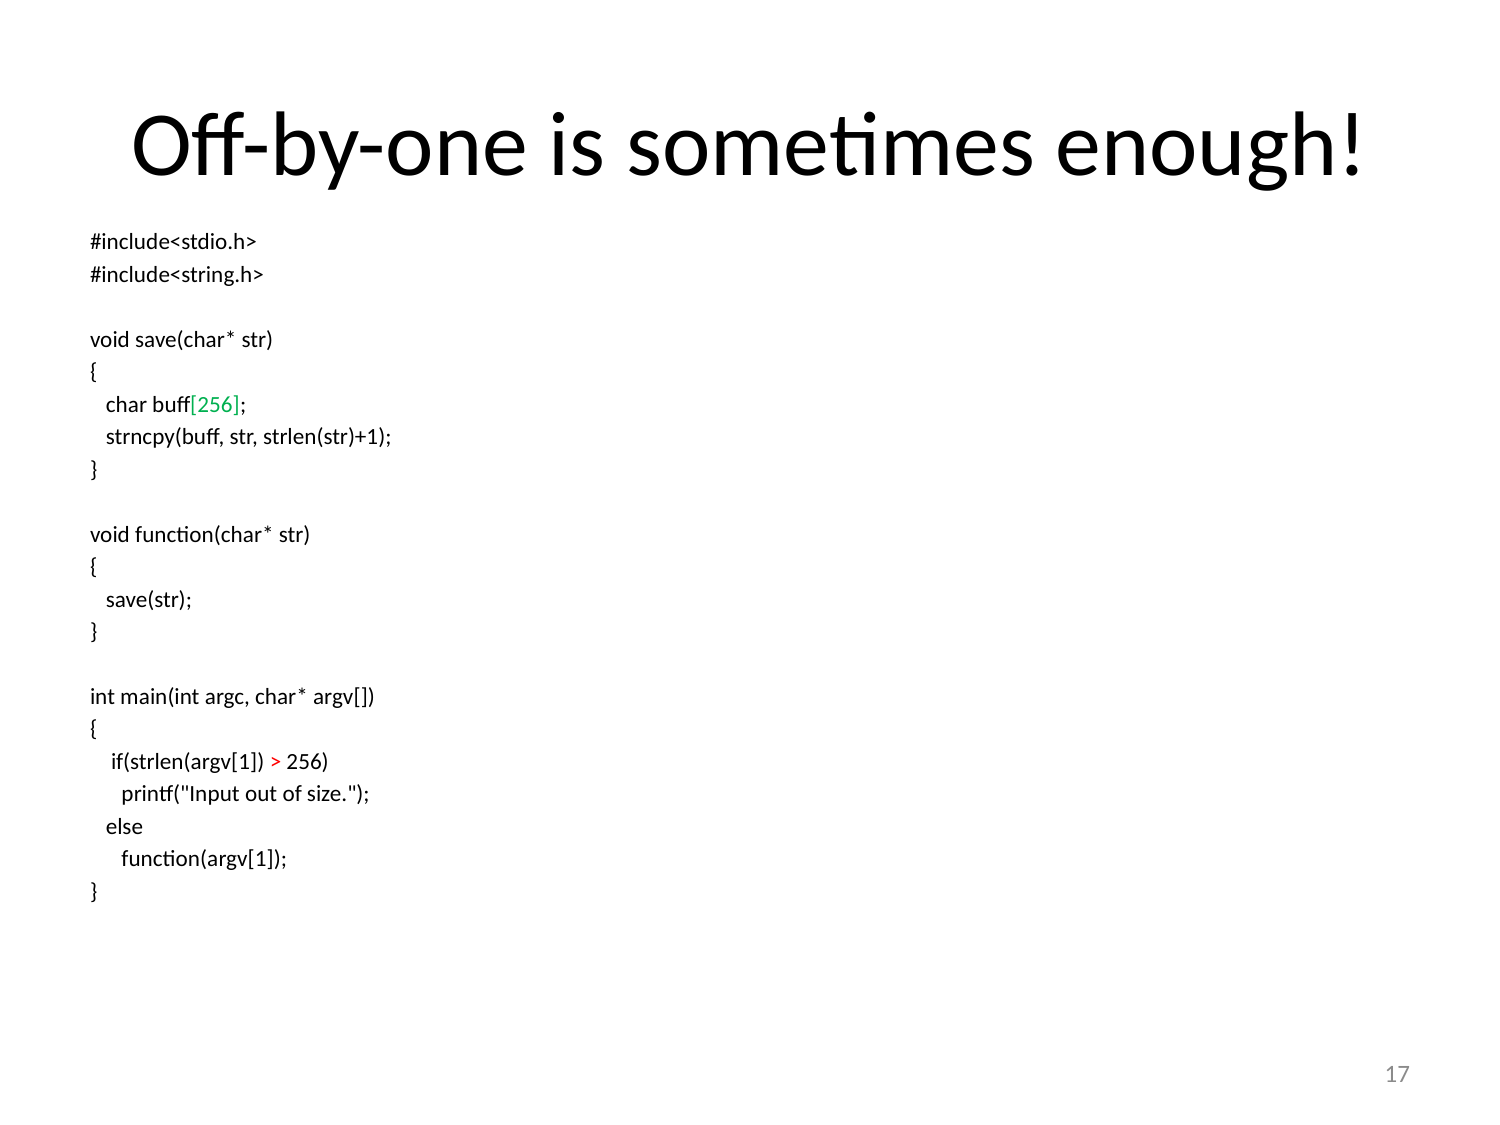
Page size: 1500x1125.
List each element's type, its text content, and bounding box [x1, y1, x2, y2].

title Off-by-one is sometimes enough! [75, 45, 1425, 200]
list #include<stdio.h> #include<string.h> void save(char* str) { char buff[256]; strncpy(buff, str, strlen(str)+1); } void function(char* str) { save(str); } int main(int argc, char* argv[]) { if(strlen(argv[1]) > 256) printf("Input out of size."); else function(argv[1]); } [75, 200, 1425, 943]
slide_number 17 [1074, 1042, 1425, 1103]
